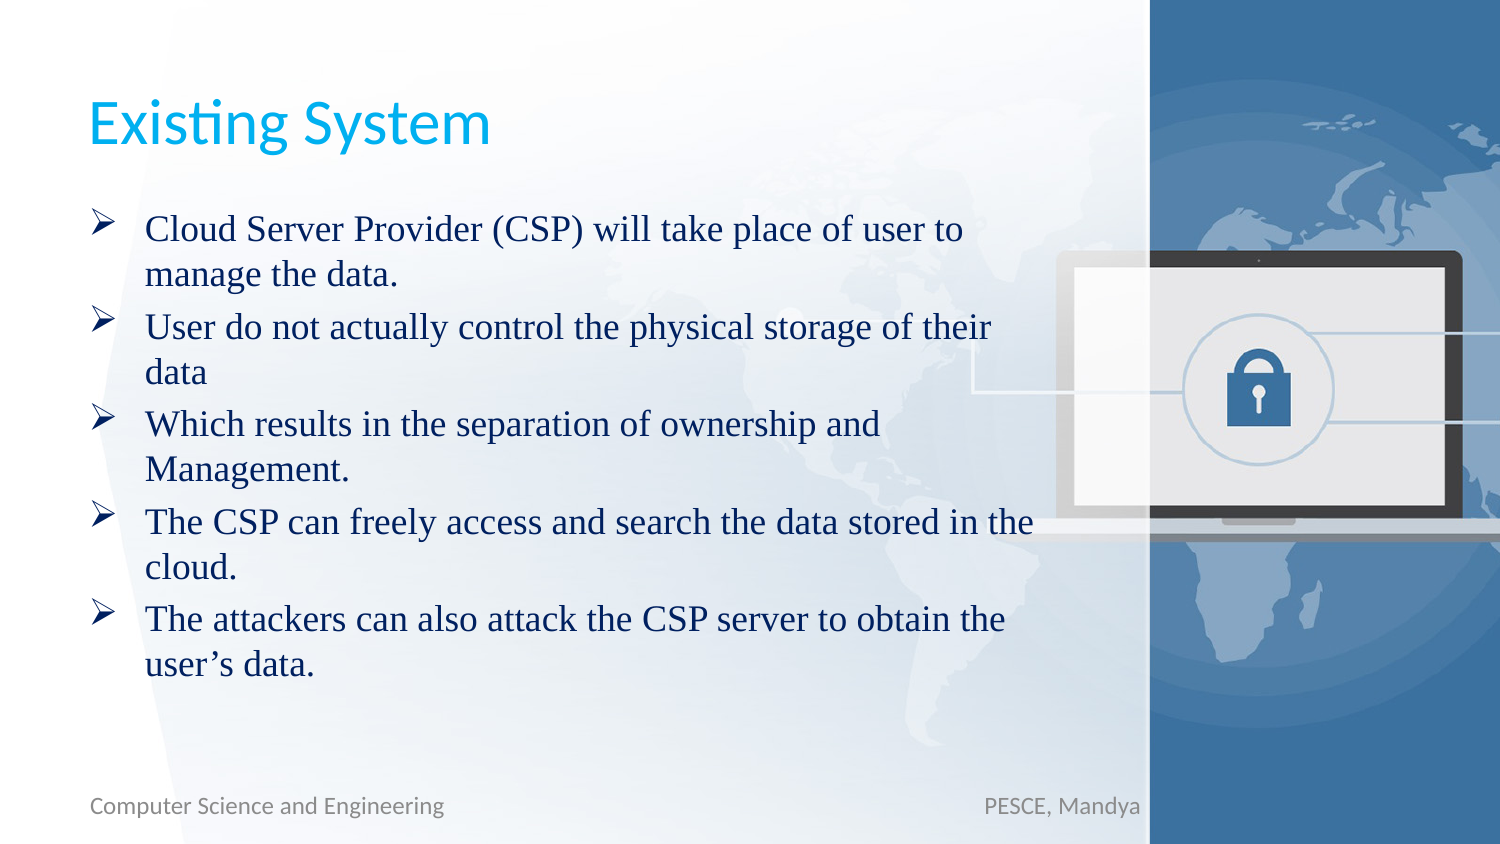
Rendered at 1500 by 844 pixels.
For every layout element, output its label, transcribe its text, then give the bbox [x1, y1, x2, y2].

footer PESCE, Mandya [825, 781, 1301, 827]
slide_number Computer Science and Engineering [75, 782, 475, 827]
list Cloud Server Provider (CSP) will take place of user to manage the data. User do not actually control the physical storage of their data Which results in the separation of ownership and Management. The CSP can freely access and search the data stored in the cloud. The attackers can also attack the CSP server to obtain the user’s data. [73, 196, 1051, 773]
title Existing System [73, 71, 1051, 166]
picture [0, 0, 1500, 844]
